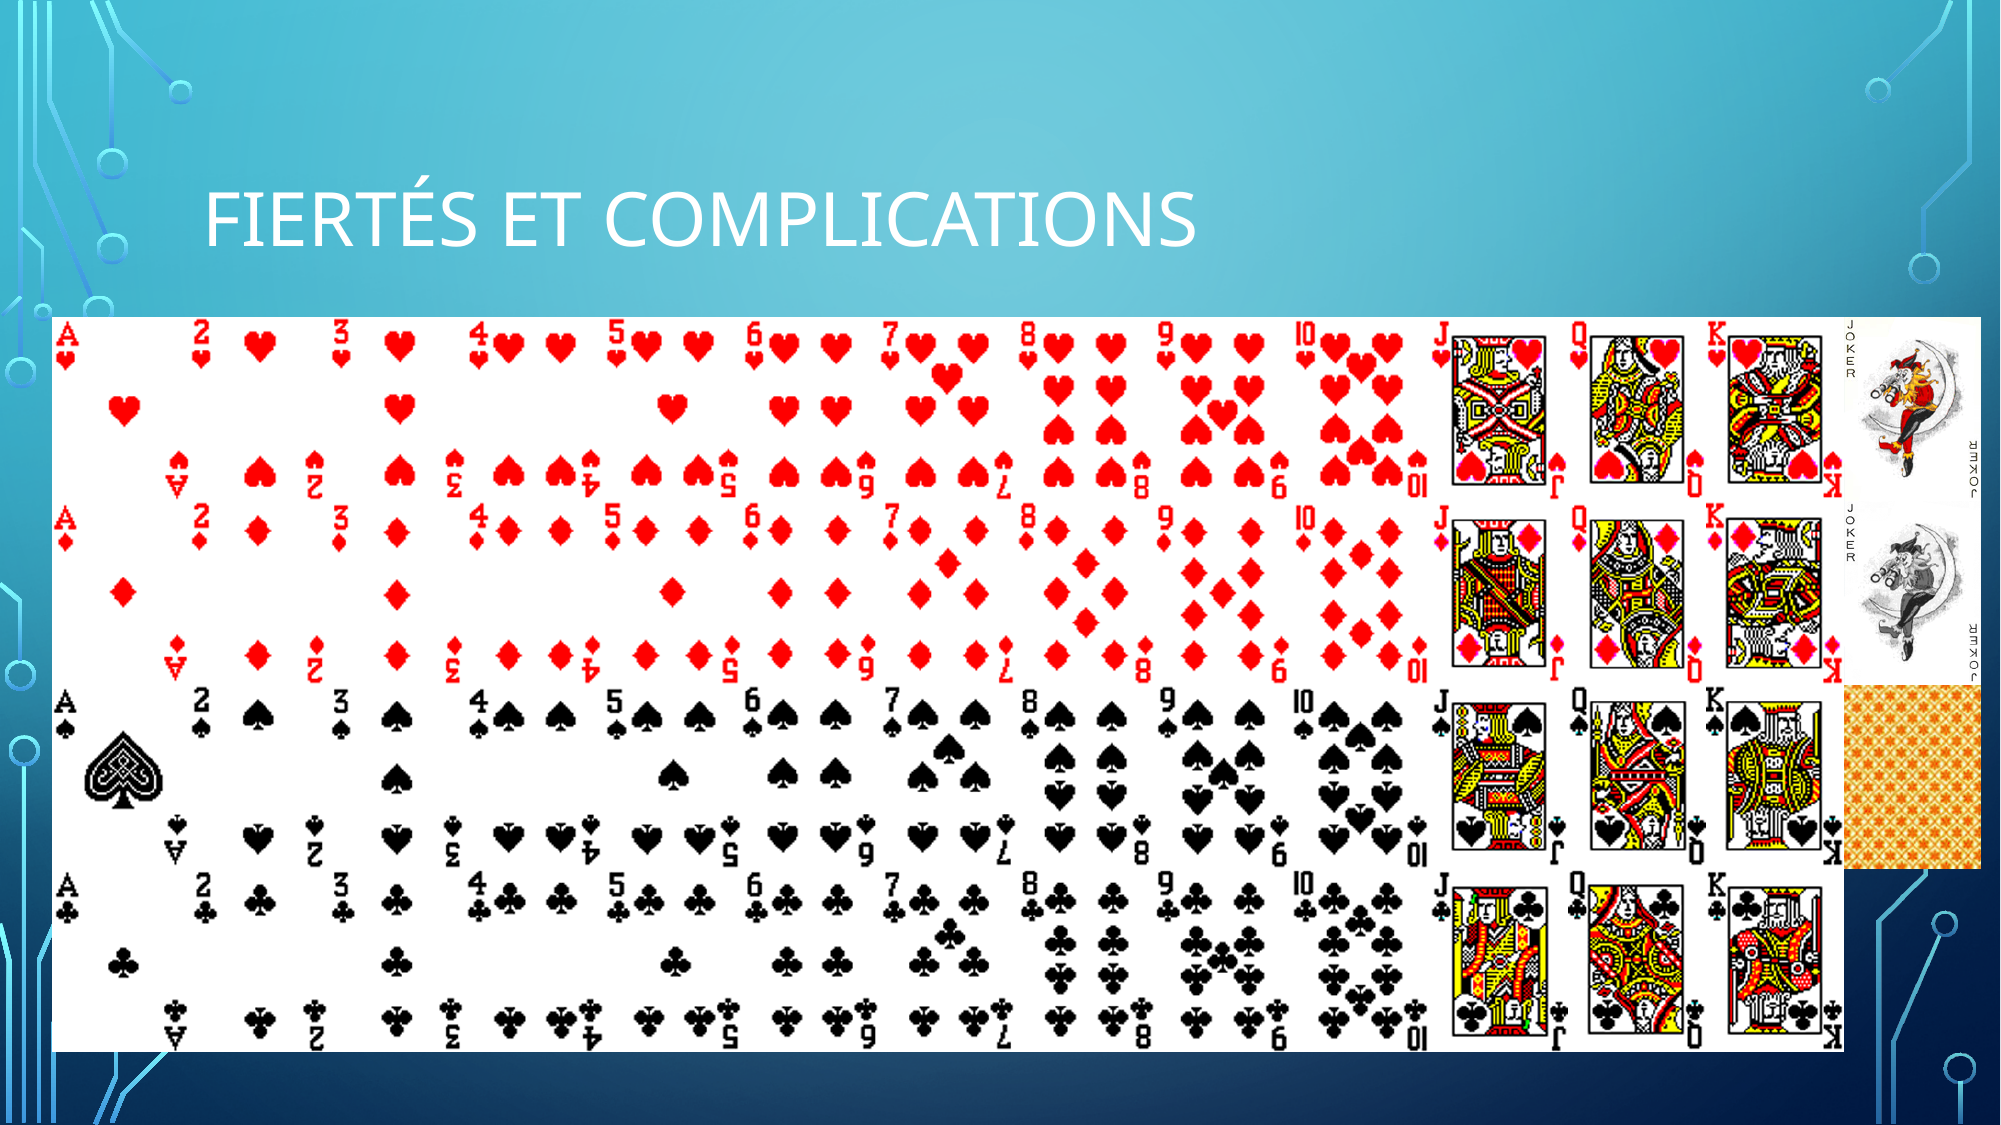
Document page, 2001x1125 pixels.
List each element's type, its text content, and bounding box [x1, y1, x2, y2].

picture [52, 317, 1981, 1053]
title Fiertés et complications [187, 101, 1813, 317]
